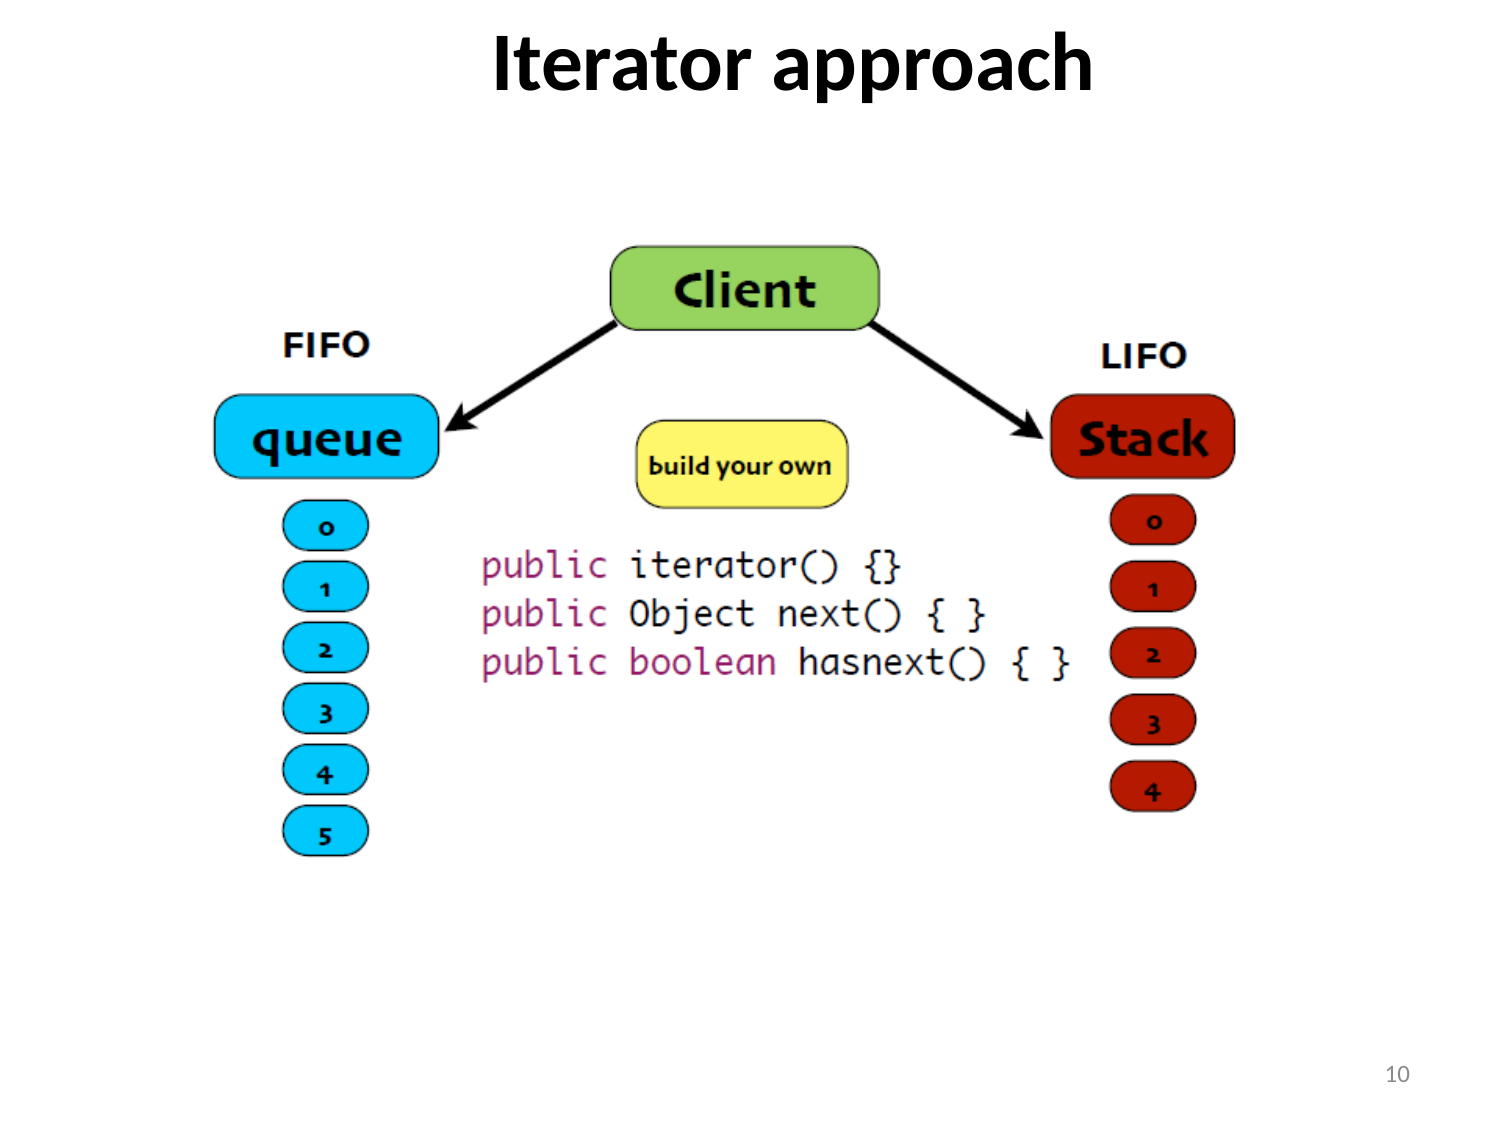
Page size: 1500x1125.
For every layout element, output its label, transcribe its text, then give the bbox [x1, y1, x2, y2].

picture [183, 230, 1317, 894]
text_box Iterator approach [147, 0, 1440, 115]
slide_number 10 [1074, 1042, 1425, 1103]
